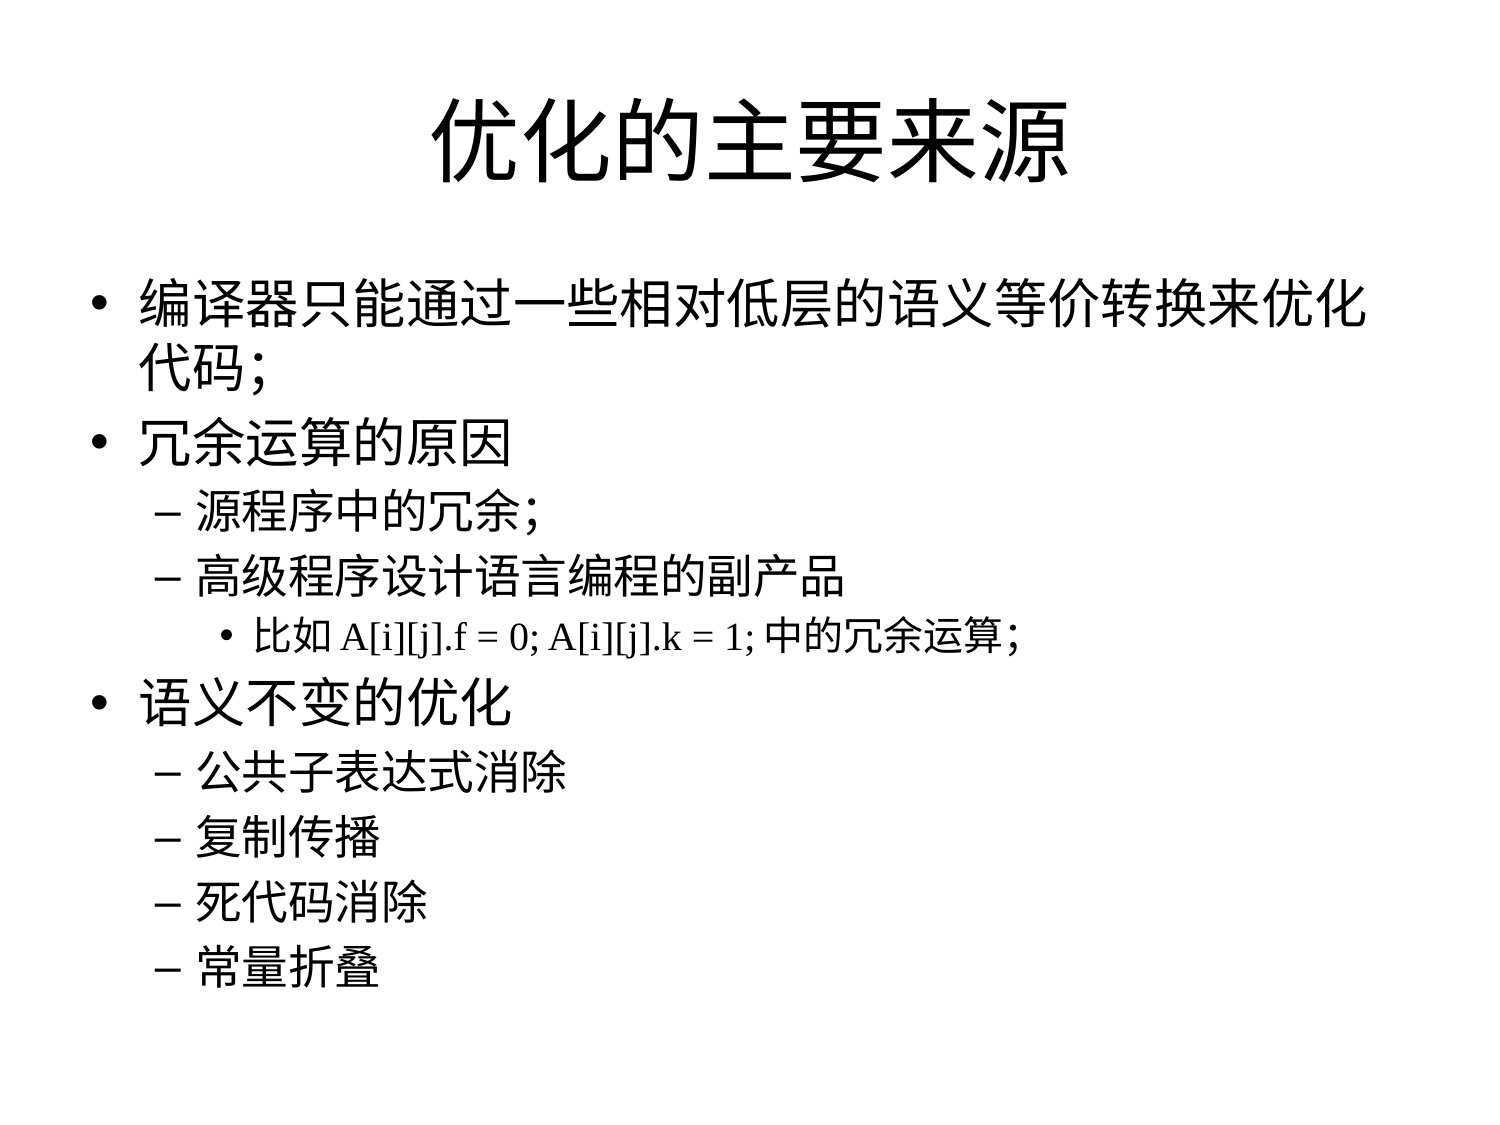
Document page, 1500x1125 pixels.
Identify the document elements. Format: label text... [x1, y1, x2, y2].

title 优化的主要来源 [75, 45, 1425, 233]
list 编译器只能通过一些相对低层的语义等价转换来优化代码； 冗余运算的原因 源程序中的冗余； 高级程序设计语言编程的副产品 比如A[i][j].f = 0; A[i][j].k = 1;中的冗余运算； 语义不变的优化 公共子表达式消除 复制传播 死代码消除 常量折叠 [75, 262, 1425, 1005]
